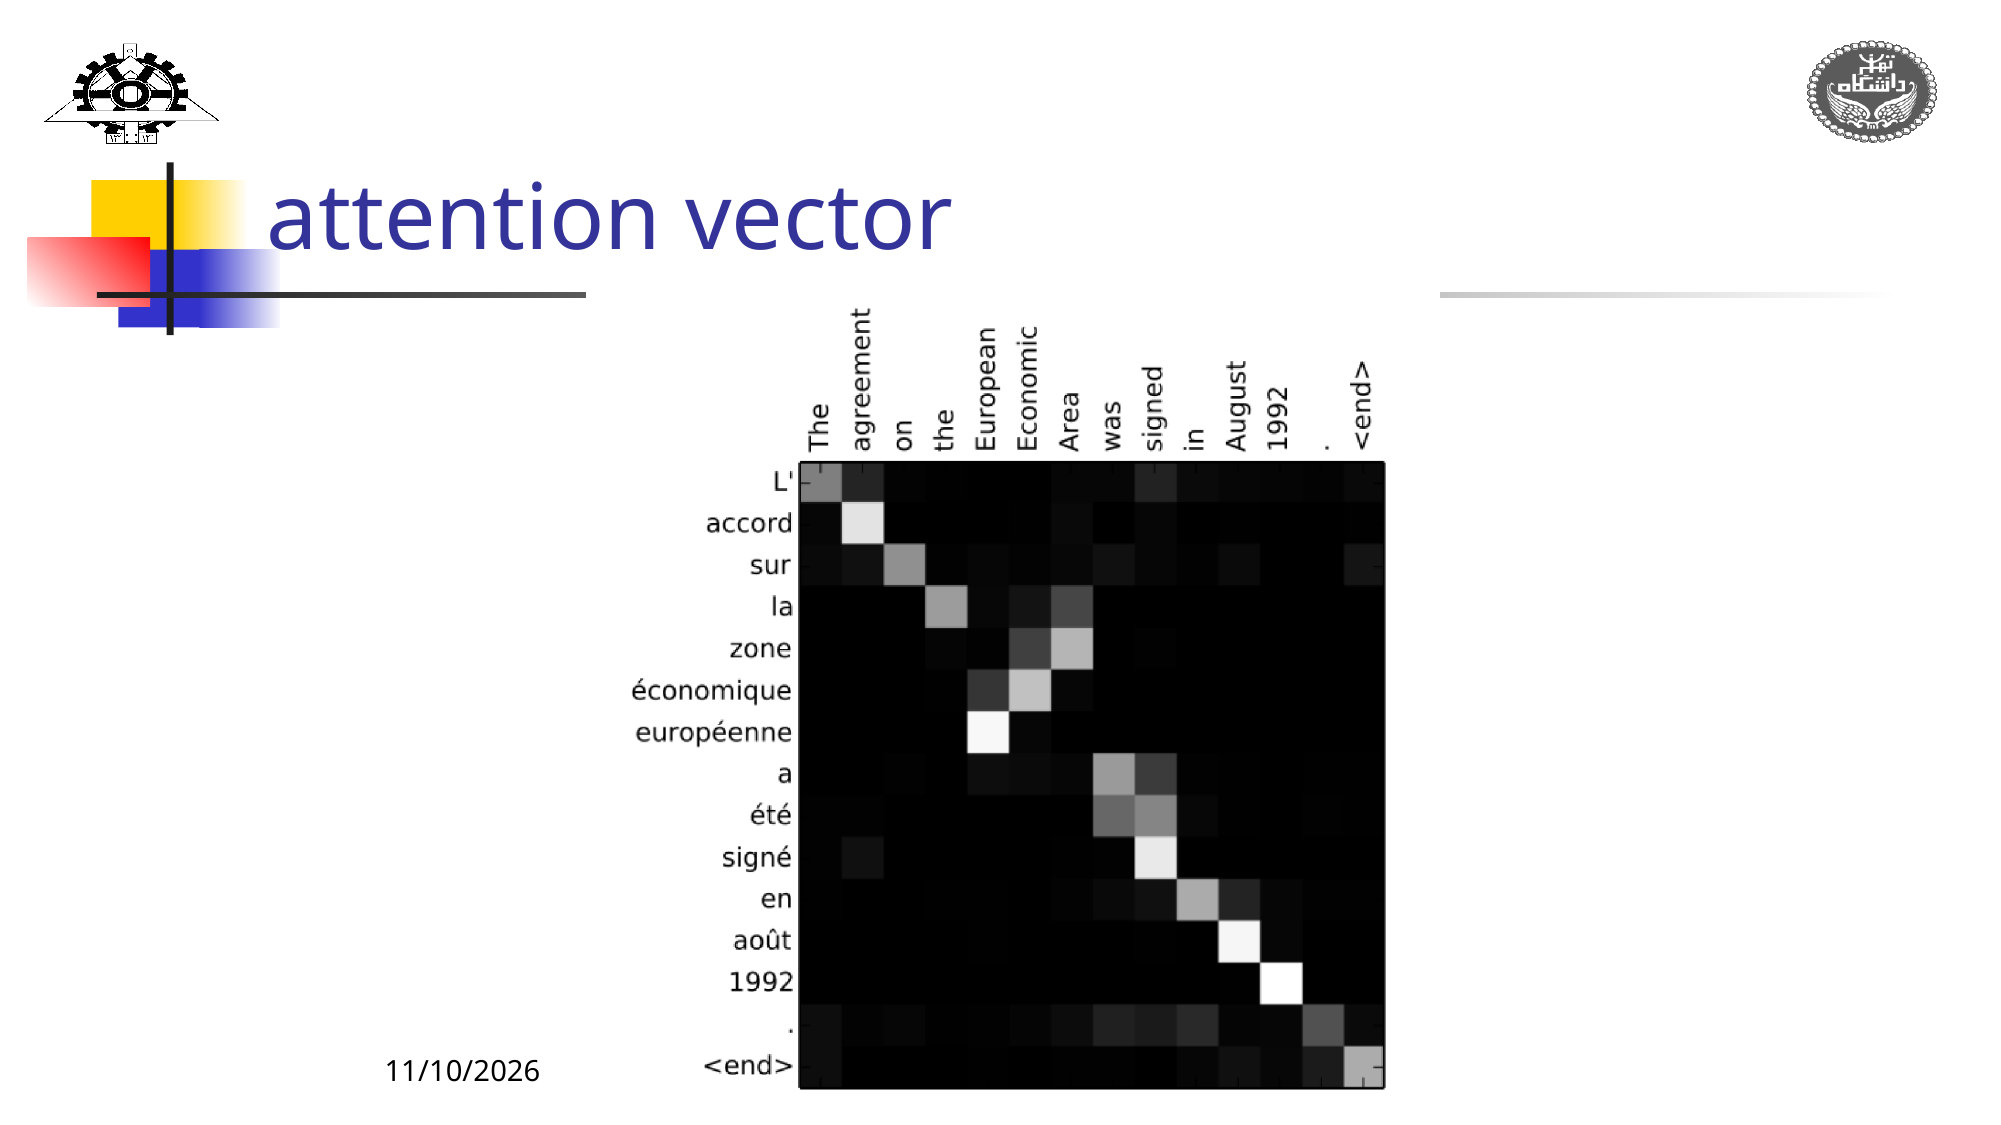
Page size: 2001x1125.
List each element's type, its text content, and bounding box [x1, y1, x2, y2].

title attention vector [251, 35, 1957, 275]
picture [33, 37, 234, 151]
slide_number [253, 1023, 581, 1100]
picture [586, 290, 1440, 1109]
